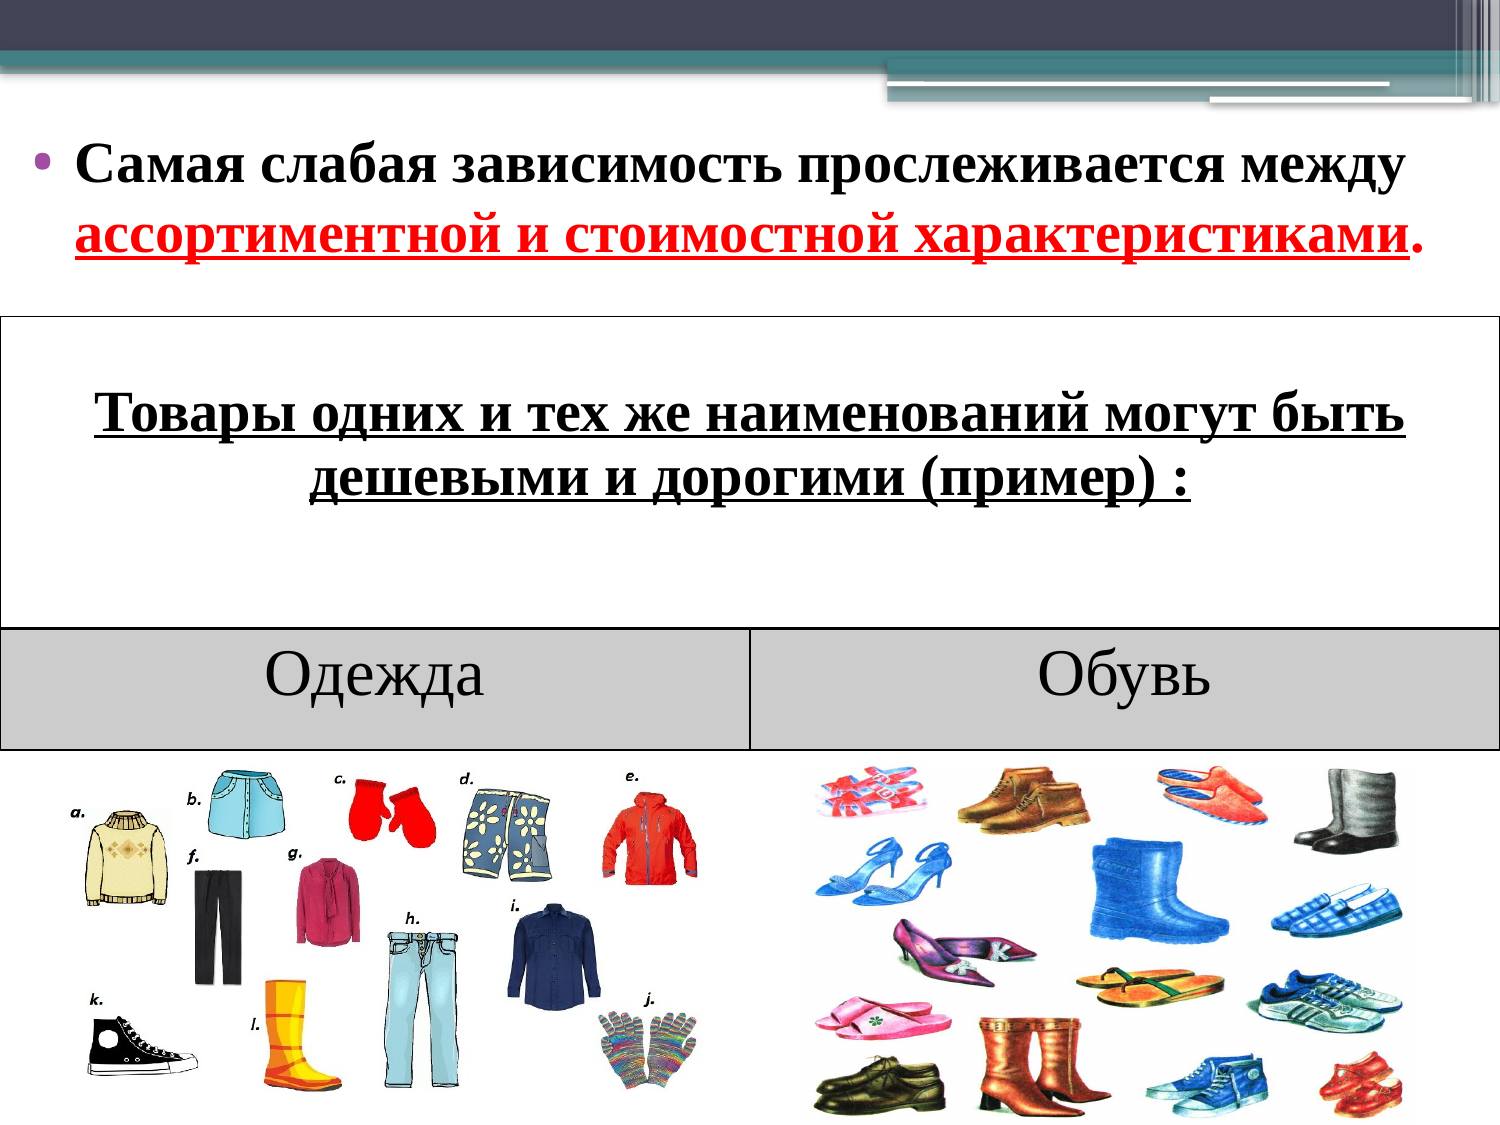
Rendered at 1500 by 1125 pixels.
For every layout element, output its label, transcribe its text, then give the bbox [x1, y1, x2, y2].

list Самая слабая зависимость прослеживается между ассортиментной и стоимостной характеристиками. [0, 117, 1500, 293]
picture [58, 761, 716, 1125]
table_header Товары одних и тех же наименований могут быть дешевыми и дорогими (пример) : [1, 317, 1499, 627]
table_cell Одежда [1, 630, 749, 749]
picture [796, 761, 1419, 1125]
table_cell Обувь [751, 630, 1499, 749]
